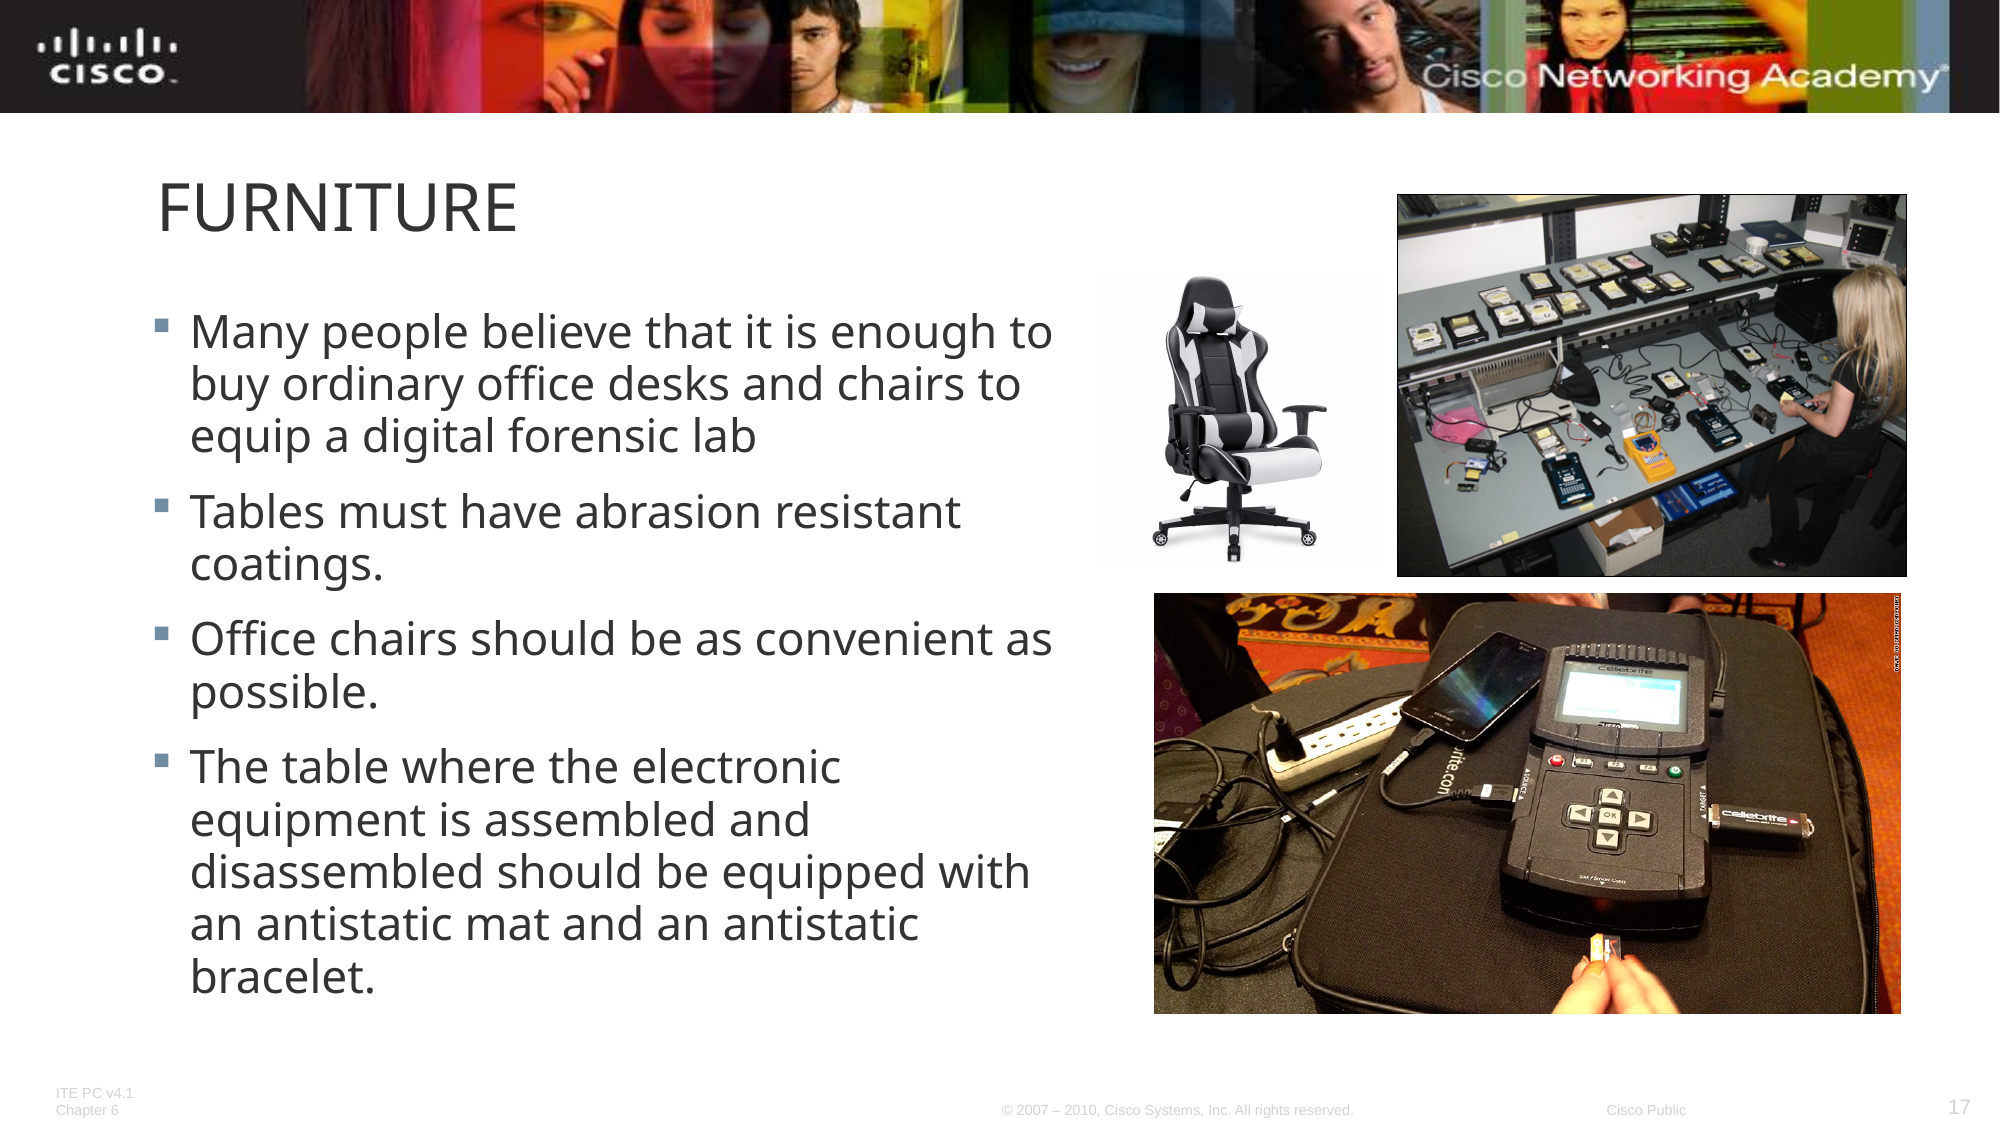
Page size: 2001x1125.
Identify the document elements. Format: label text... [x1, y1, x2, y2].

picture [1095, 273, 1384, 563]
title FURNITURE [143, 115, 1925, 253]
picture [1396, 193, 1908, 577]
picture [0, 0, 2000, 113]
picture [1153, 593, 1901, 1014]
list Many people believe that it is enough to buy ordinary office desks and chairs to equip a digital forensic lab Tables must have abrasion resistant coatings. Office chairs should be as convenient as possible. The table where the electronic equipment is assembled and disassembled should be equipped with an antistatic mat and an antistatic bracelet. [137, 299, 1083, 1014]
